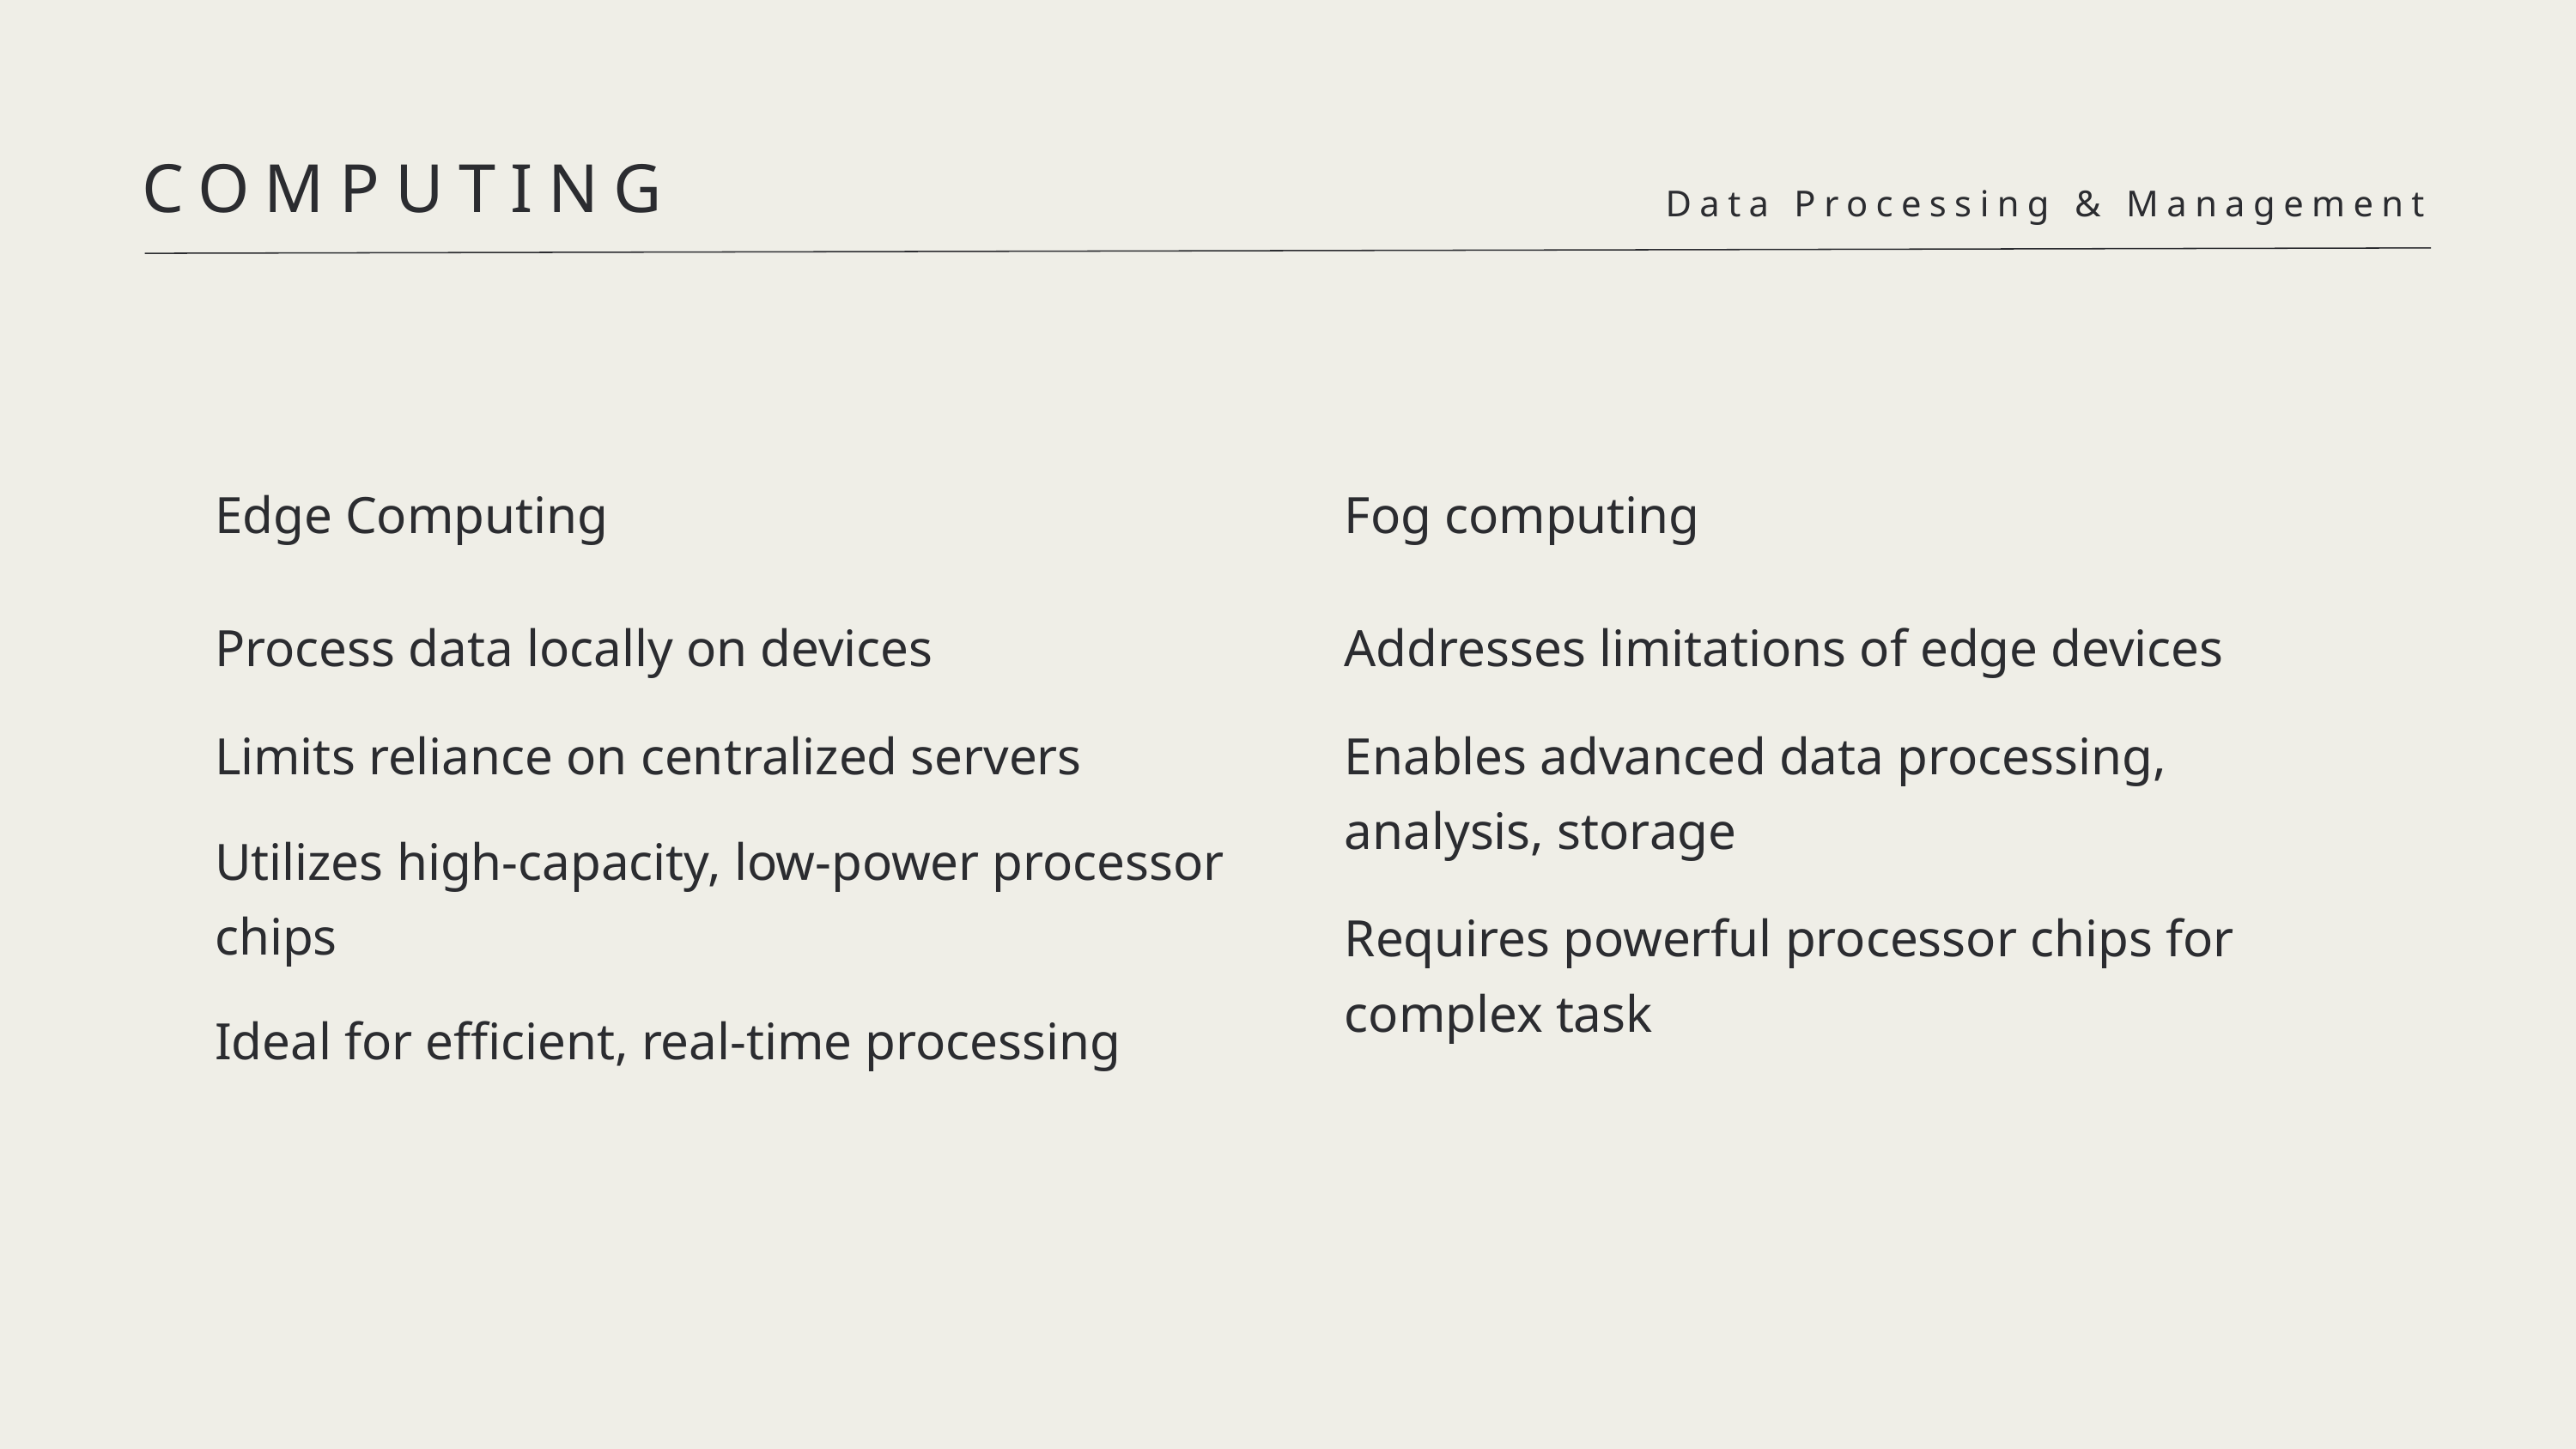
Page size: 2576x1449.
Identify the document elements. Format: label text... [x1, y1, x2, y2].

text_box Process data locally on devices [215, 601, 1226, 676]
text_box Requires powerful processor chips for complex task [1344, 891, 2355, 1042]
text_box Ideal for efficient, real-time processing [215, 994, 1226, 1070]
text_box Utilizes high-capacity, low-power processor chips [215, 815, 1226, 966]
text_box Fog computing [1344, 473, 1876, 544]
text_box Addresses limitations of edge devices [1344, 601, 2355, 676]
text_box Edge Computing [215, 473, 747, 544]
text_box Limits reliance on centralized servers [215, 709, 1226, 785]
text_box Enables advanced data processing, analysis, storage [1344, 709, 2355, 860]
text_box Data Processing & Management [1665, 173, 2472, 224]
text_box COMPUTING [142, 132, 2428, 226]
